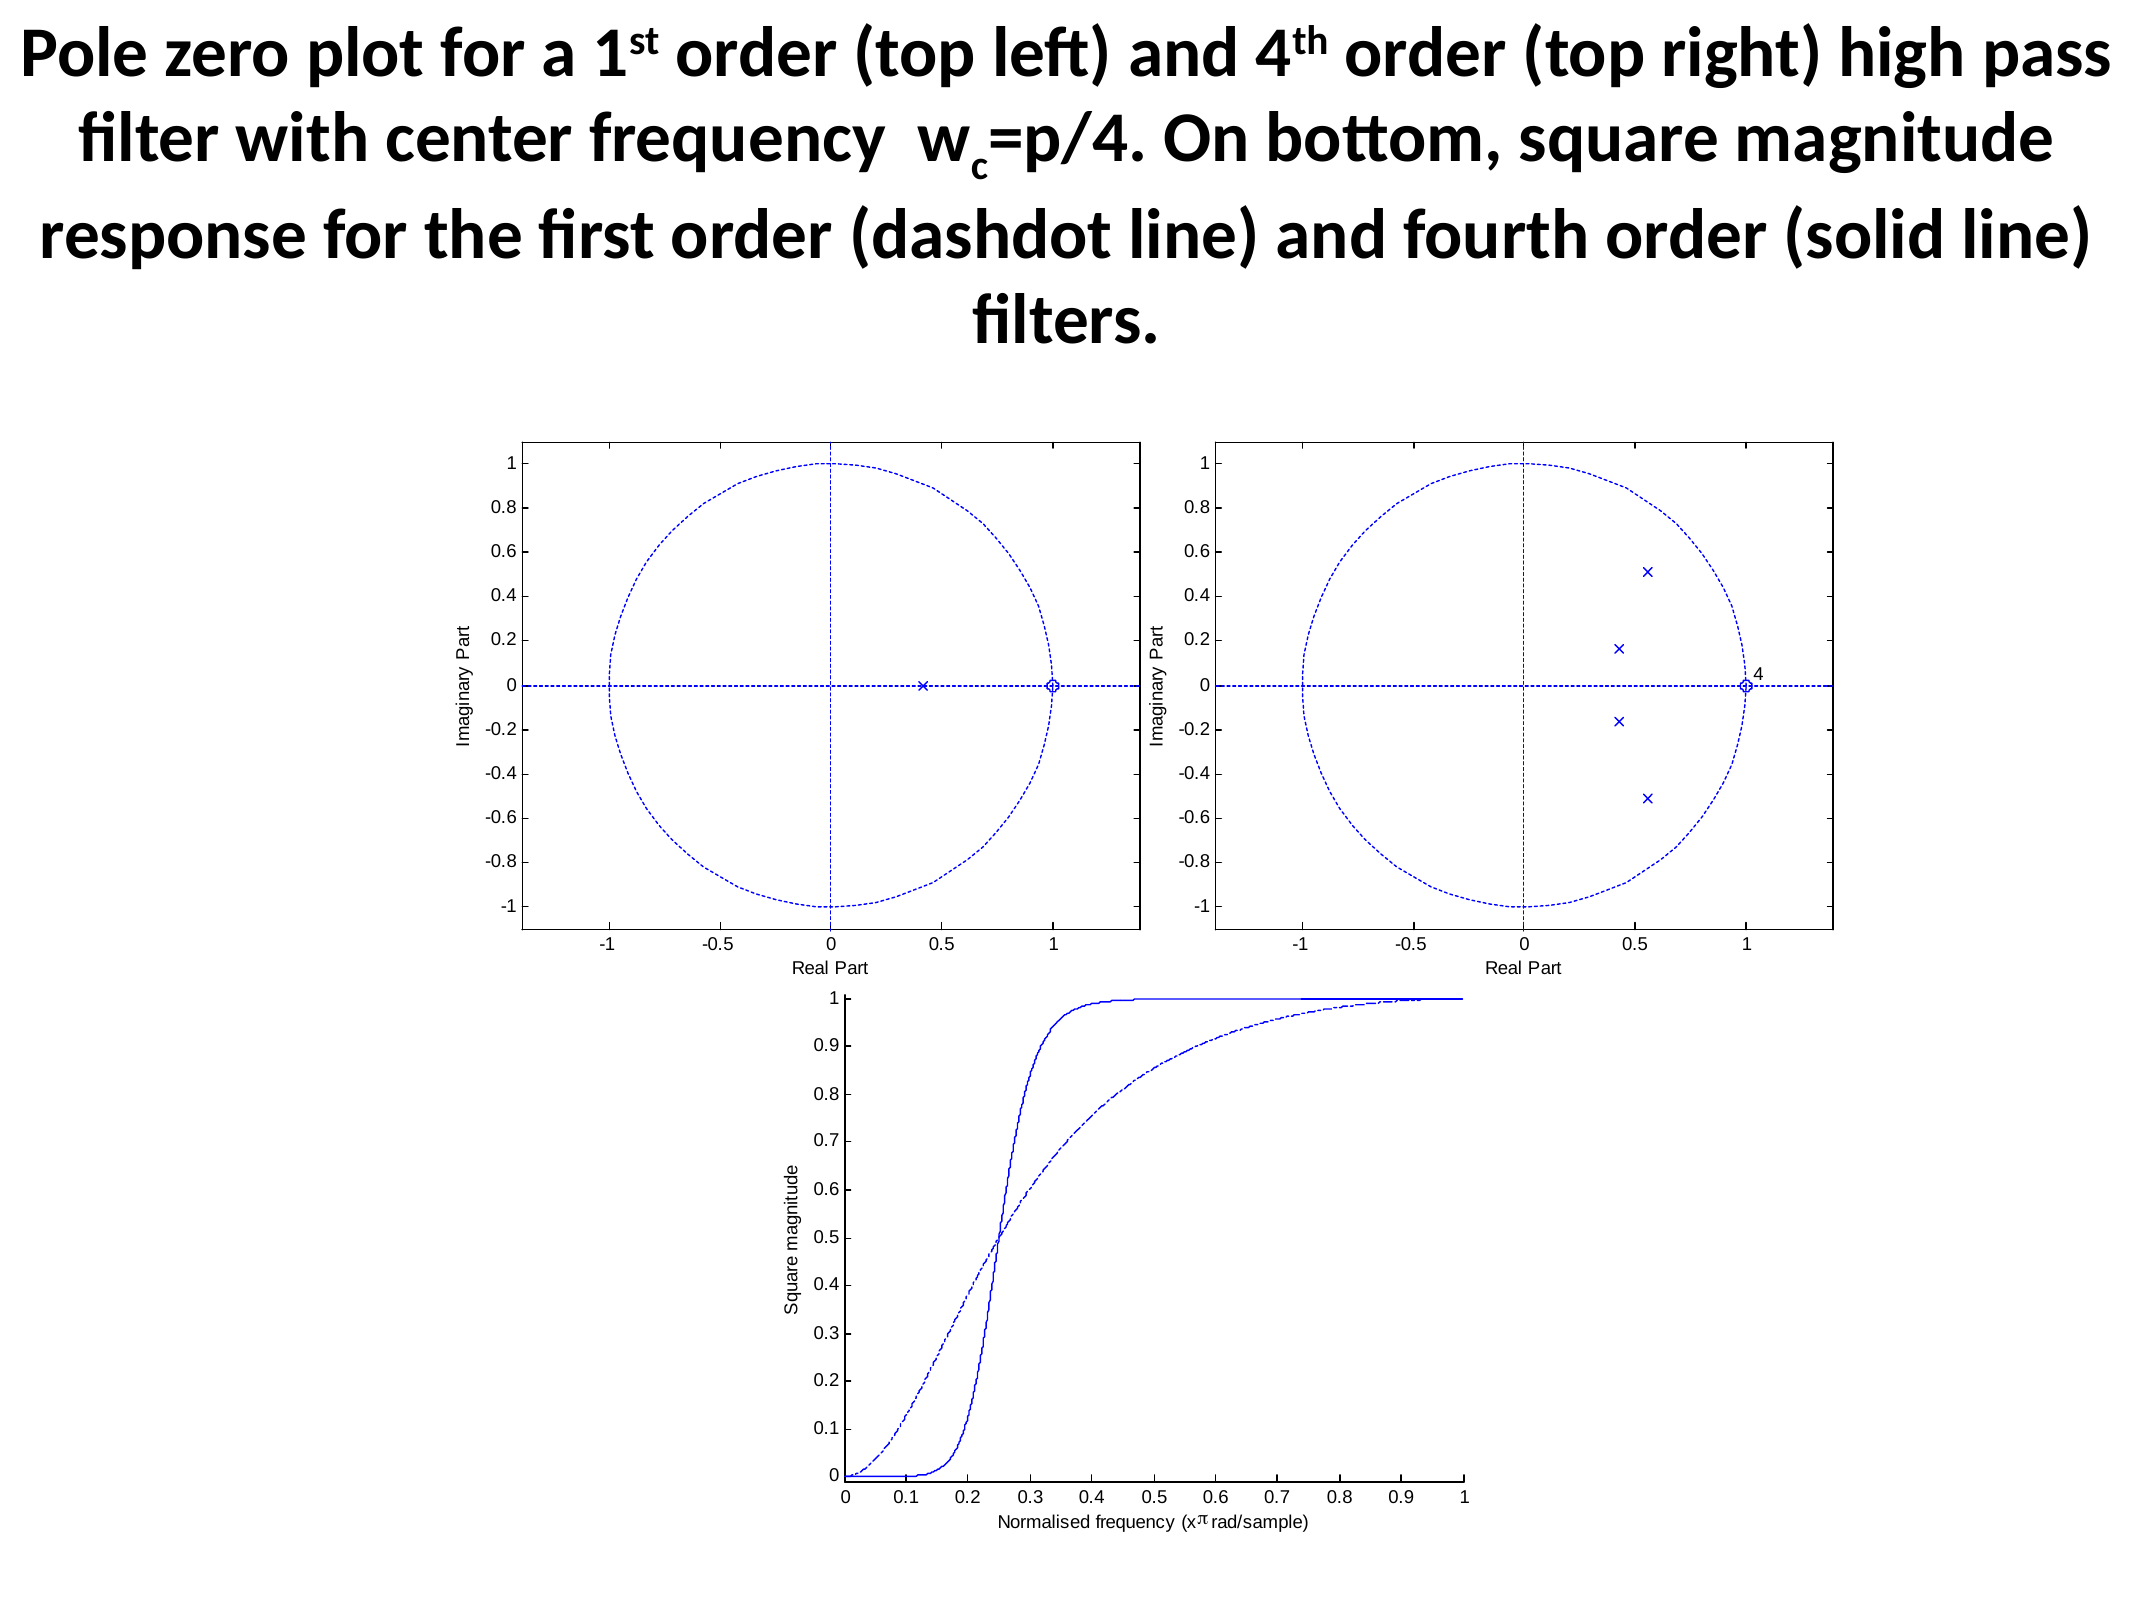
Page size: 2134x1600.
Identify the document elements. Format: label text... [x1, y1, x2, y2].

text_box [444, 396, 1844, 1548]
title Pole zero plot for a 1st order (top left) and 4th order (top right) high pass filter with center frequency wc=p/4. On bottom, square magnitude response for the first order (dashdot line) and fourth order (solid line) filters. [0, 0, 2134, 364]
